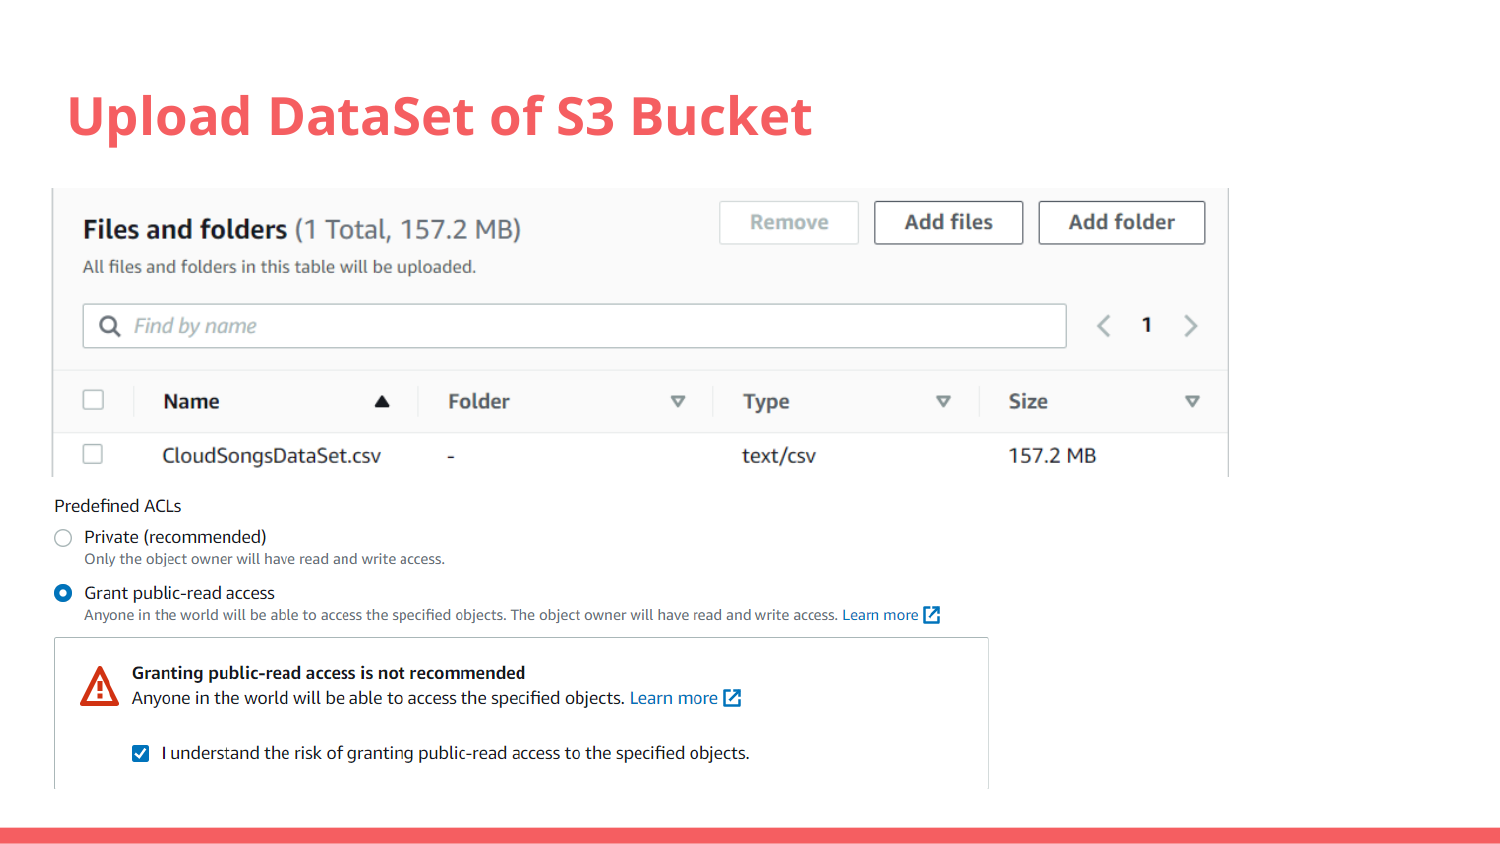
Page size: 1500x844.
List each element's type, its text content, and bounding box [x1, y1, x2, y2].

picture [50, 492, 989, 789]
title Upload DataSet of S3 Bucket [51, 64, 1449, 167]
picture [50, 188, 1229, 477]
